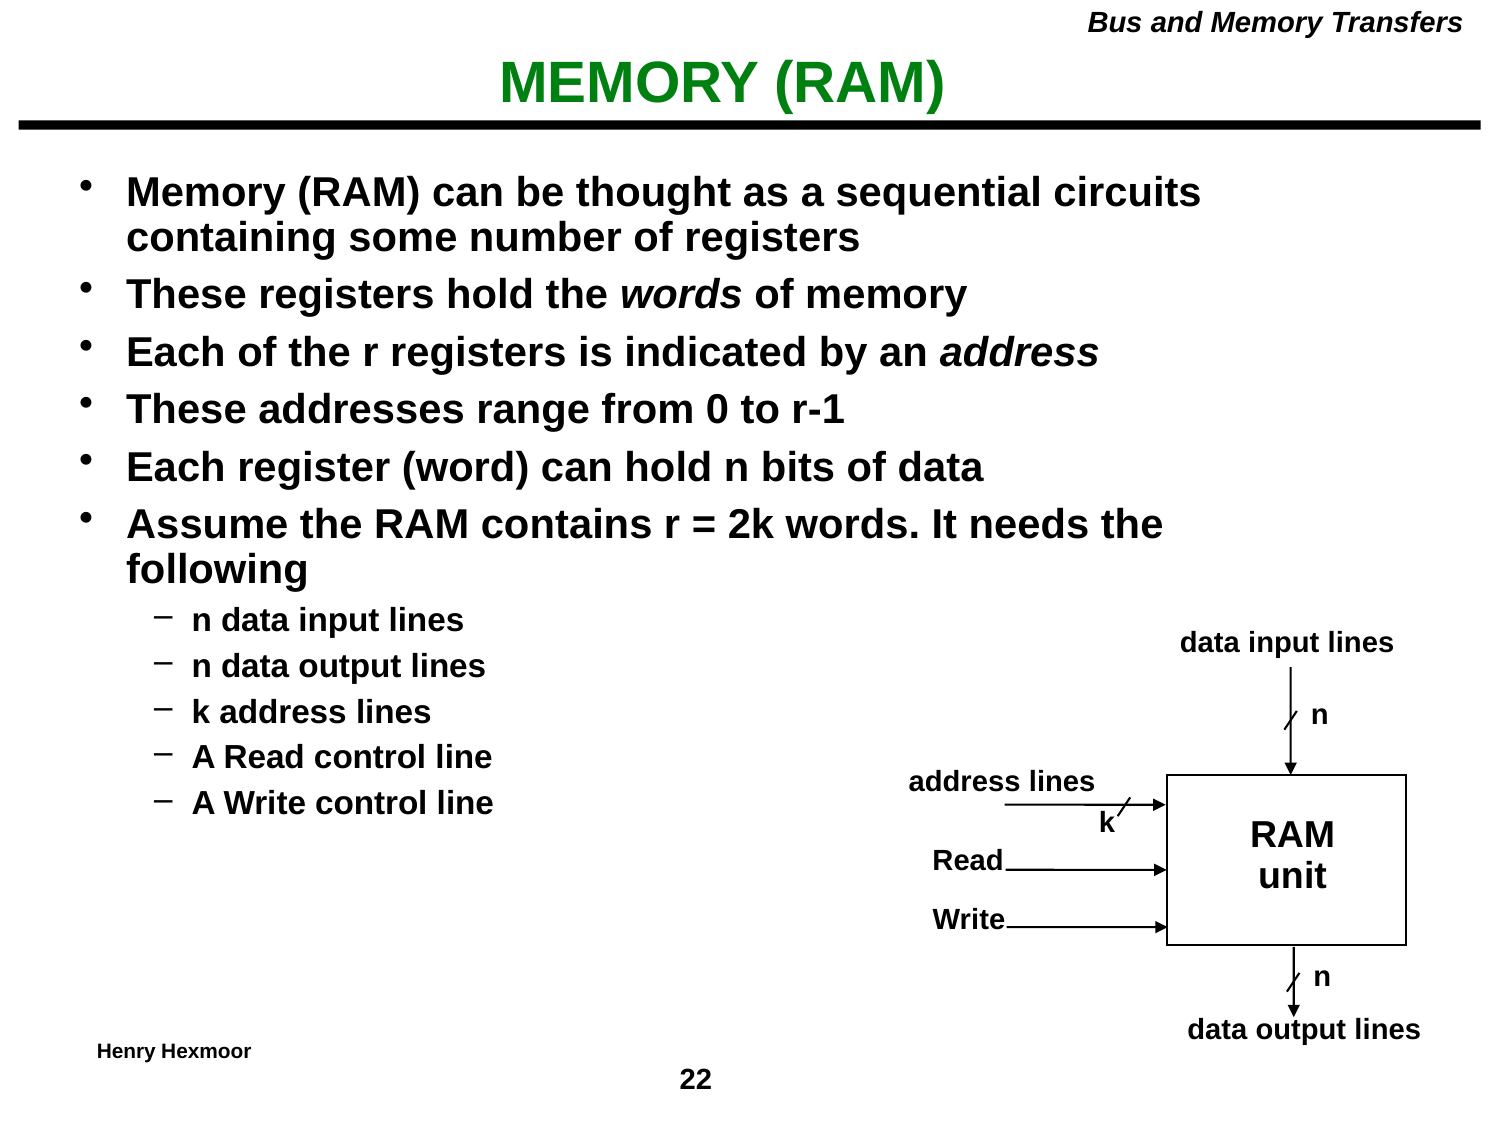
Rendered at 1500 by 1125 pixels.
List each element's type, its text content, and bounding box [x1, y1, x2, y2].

text_box Bus and Memory Transfers [1072, 0, 1479, 46]
title MEMORY (RAM) [0, 48, 1446, 245]
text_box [894, 619, 1436, 1055]
list Memory (RAM) can be thought as a sequential circuits containing some number of registers These registers hold the words of memory Each of the r registers is indicated by an address These addresses range from 0 to r-1 Each register (word) can hold n bits of data Assume the RAM contains r = 2k words. It needs the following n data input lines n data output lines k address lines A Read control line A Write control line [64, 162, 1310, 1010]
